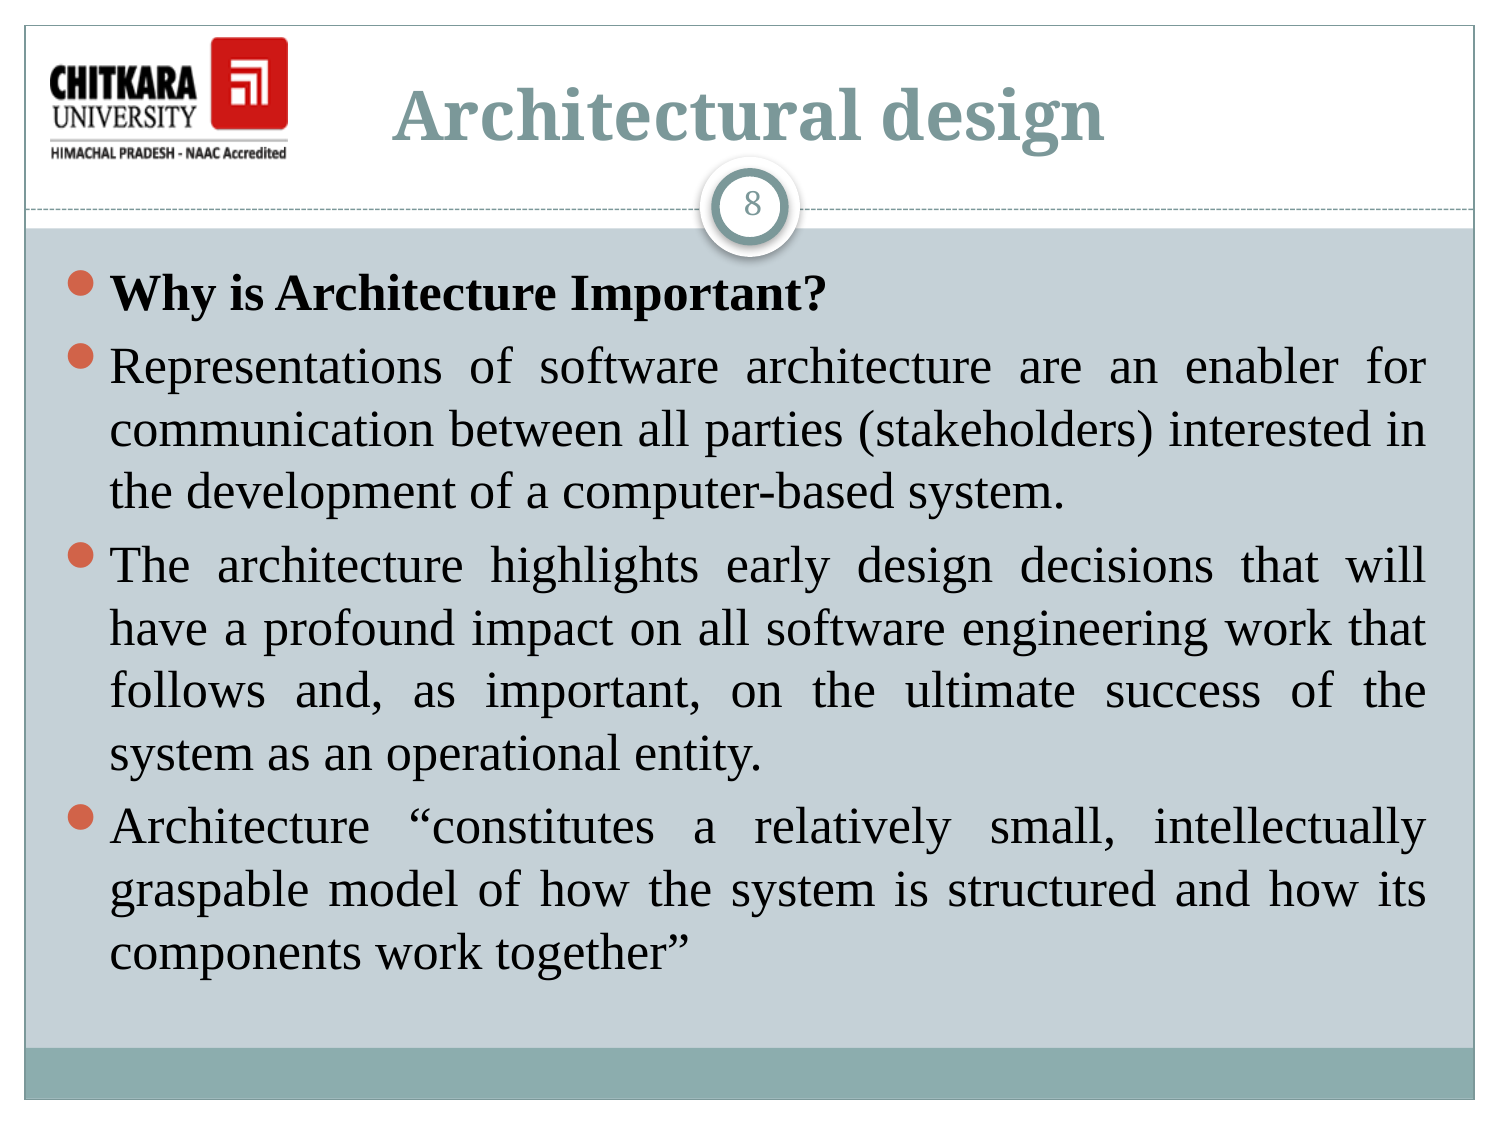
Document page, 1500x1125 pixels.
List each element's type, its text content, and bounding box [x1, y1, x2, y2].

picture [49, 37, 288, 163]
slide_number 8 [715, 168, 791, 241]
list Why is Architecture Important? Representations of software architecture are an enabler for communication between all parties (stakeholders) interested in the development of a computer-based system. The architecture highlights early design decisions that will have a profound impact on all software engineering work that follows and, as important, on the ultimate success of the system as an operational entity. Architecture “constitutes a relatively small, intellectually graspable model of how the system is structured and how its components work together” [49, 250, 1445, 1001]
title Architectural design [289, 37, 1450, 162]
